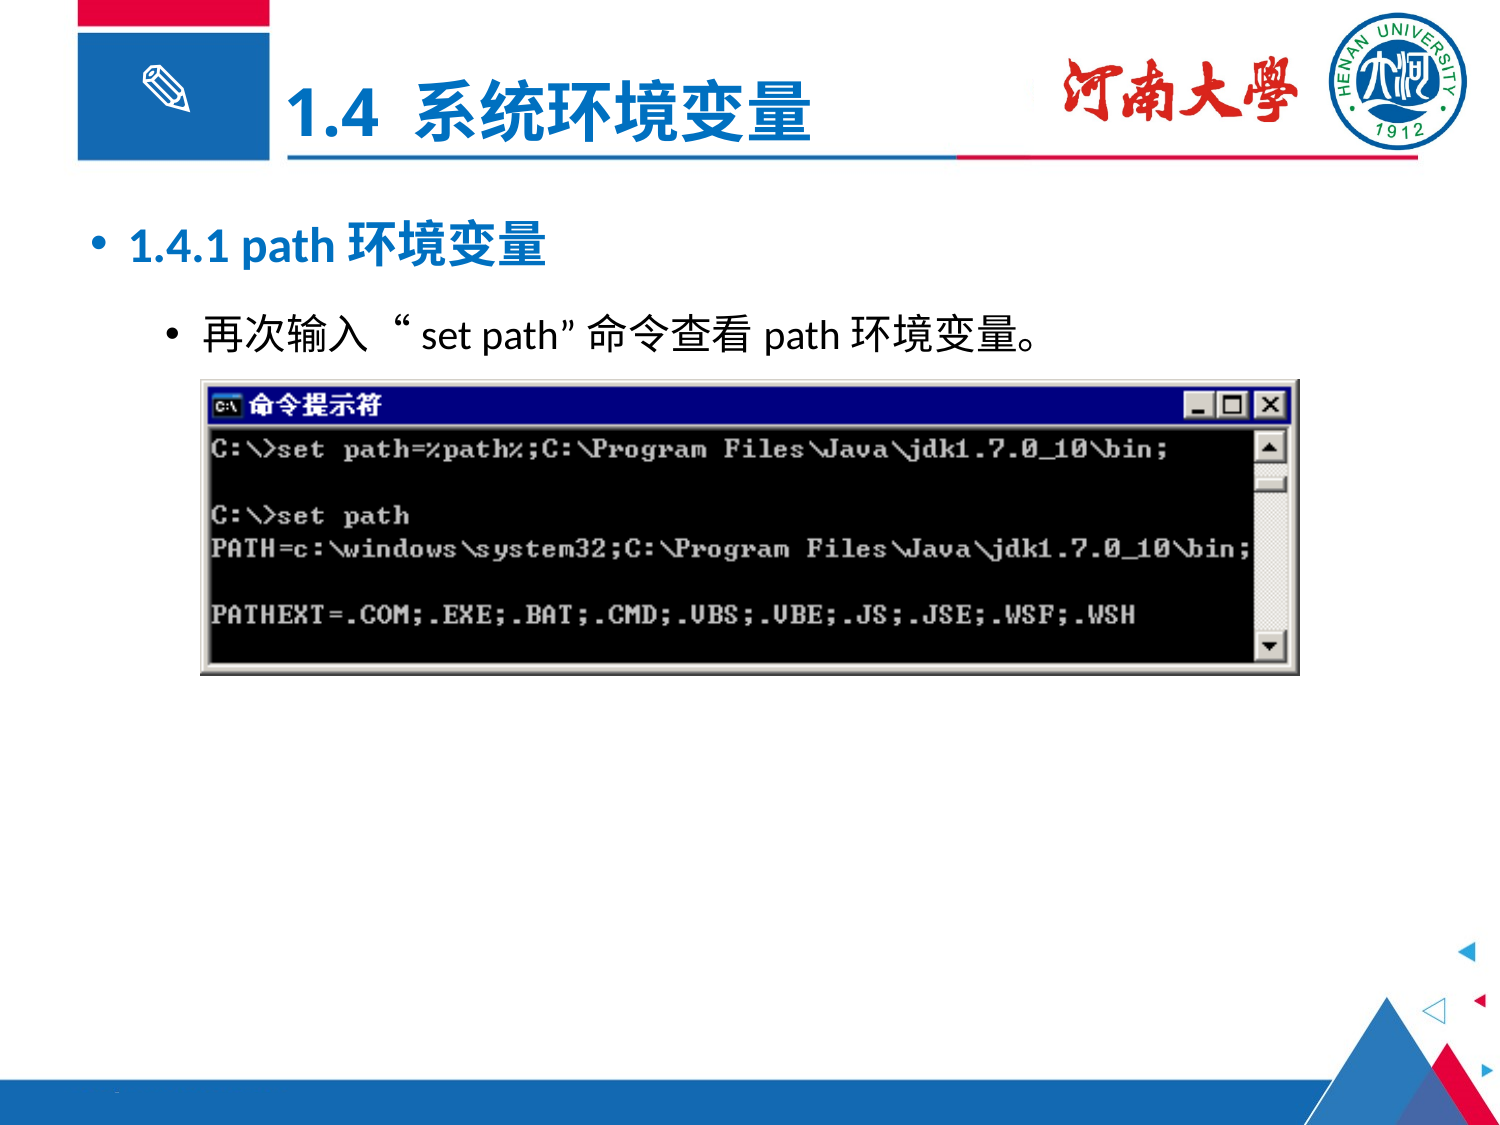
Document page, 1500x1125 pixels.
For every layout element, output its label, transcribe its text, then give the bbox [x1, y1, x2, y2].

picture [0, 0, 1500, 1125]
list 1.4.1 path环境变量 再次输入“set path”命令查看path环境变量。 [75, 174, 1425, 1005]
text_box 1.4 系统环境变量 [269, 63, 1081, 156]
